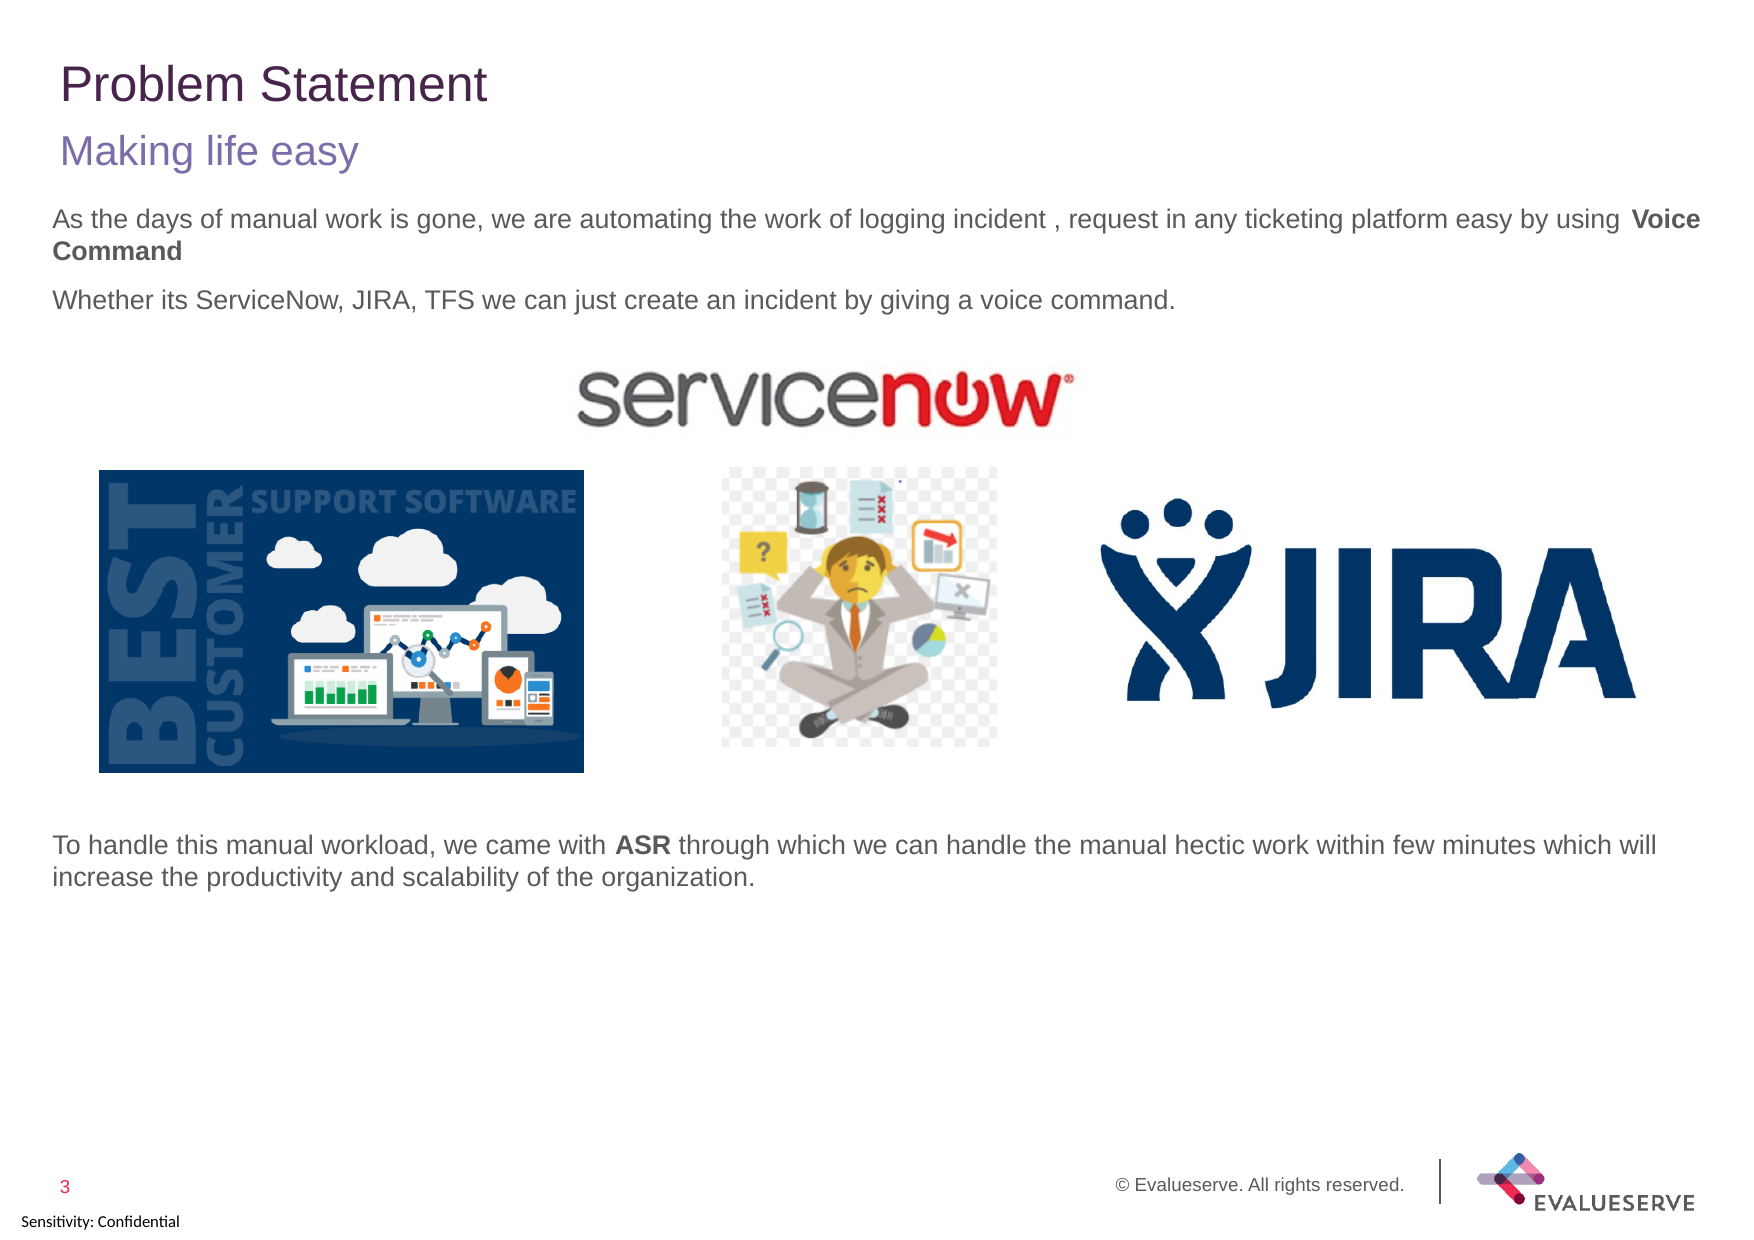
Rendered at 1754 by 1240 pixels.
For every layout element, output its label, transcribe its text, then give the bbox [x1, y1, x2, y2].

list As the days of manual work is gone, we are automating the work of logging incident , request in any ticketing platform easy by using Voice Command Whether its ServiceNow, JIRA, TFS we can just create an incident by giving a voice command. To handle this manual workload, we came with ASR through which we can handle the manual hectic work within few minutes which will increase the productivity and scalability of the organization. [52, 201, 1738, 1094]
picture [721, 467, 997, 748]
picture [1085, 493, 1649, 722]
title Problem Statement [59, 48, 1695, 121]
picture [1477, 1153, 1694, 1211]
picture [554, 340, 1087, 454]
list Making life easy [59, 127, 1695, 176]
picture [99, 470, 584, 773]
